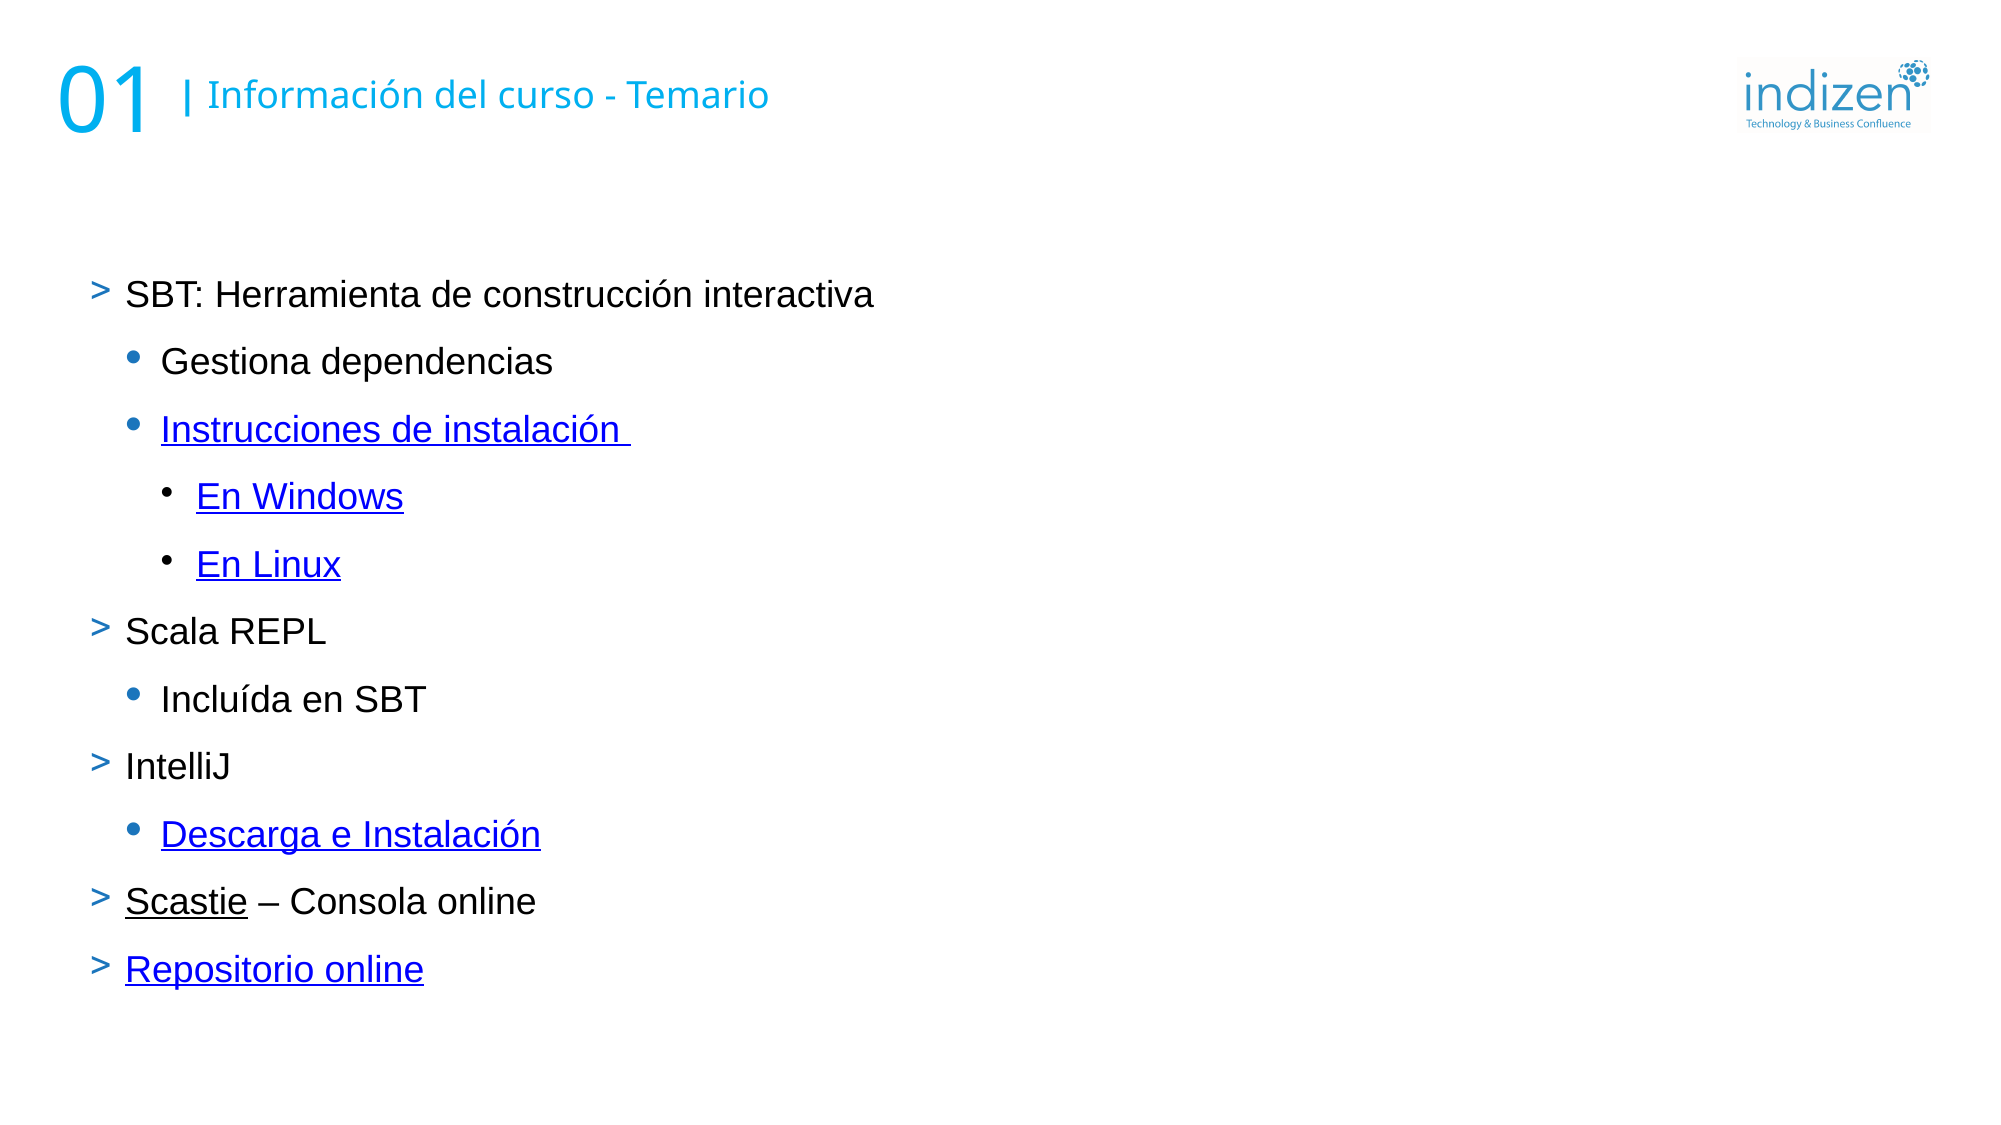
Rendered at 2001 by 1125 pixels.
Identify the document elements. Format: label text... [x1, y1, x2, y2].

text_box SBT: Herramienta de construcción interactiva Gestiona dependencias Instrucciones de instalación En Windows En Linux Scala REPL Incluída en SBT IntelliJ Descarga e Instalación Scastie – Consola online Repositorio online [74, 239, 1935, 945]
text_box 01 [41, 45, 1392, 127]
picture [1736, 56, 1931, 133]
text_box | Información del curso - Temario [157, 60, 1276, 126]
